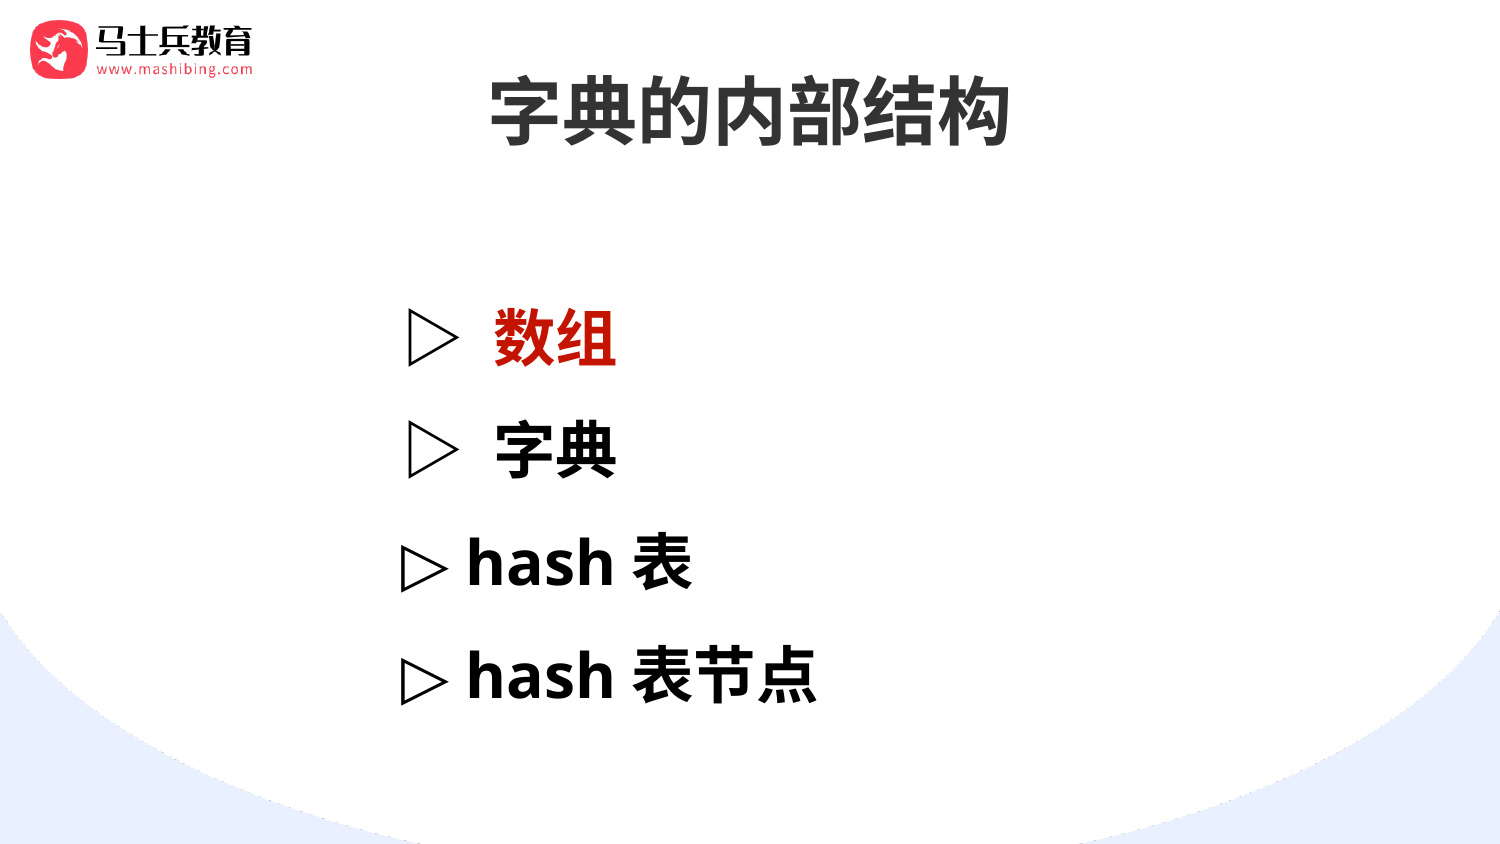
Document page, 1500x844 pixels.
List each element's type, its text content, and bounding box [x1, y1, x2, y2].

picture [30, 20, 252, 79]
picture [0, 610, 1500, 844]
text_box 字典的内部结构 [285, 40, 1215, 179]
text_box ▷ 数组 ▷ 字典 ▷ hash表 ▷ hash表节点 [386, 204, 1281, 610]
